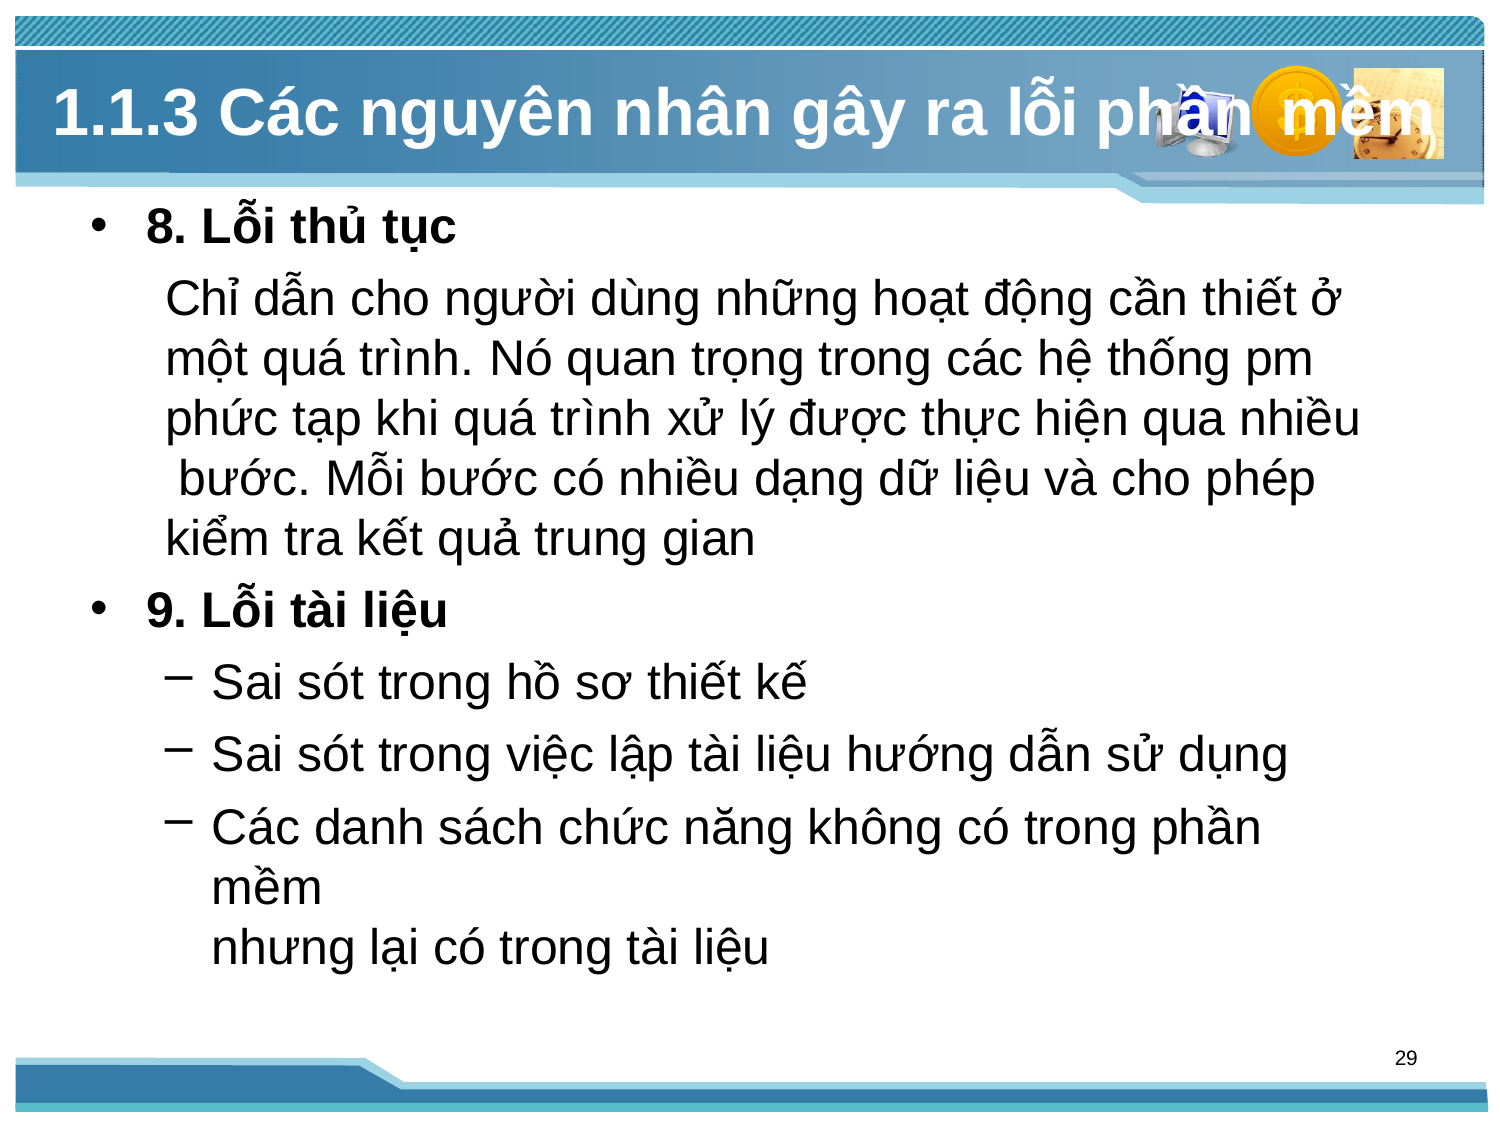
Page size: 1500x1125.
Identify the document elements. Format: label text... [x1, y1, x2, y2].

picture [15, 50, 1485, 188]
picture [1438, 181, 1485, 188]
picture [15, 16, 1485, 46]
title 1.1.3 Các nguyên nhân gây ra lỗi phần mềm [50, 66, 1438, 257]
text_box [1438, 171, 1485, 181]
slide_number 29 [1388, 1044, 1424, 1125]
text_box 8. Lỗi thủ tục Chỉ dẫn cho người dùng những hoạt động cần thiết ở một quá trình. Nó quan trọng trong các hệ thống pm phức tạp khi quá trình xử lý được thực hiện qua nhiều bước. Mỗi bước có nhiều dạng dữ liệu và cho phép kiểm tra kết quả trung gian 9. Lỗi tài liệu Sai sót trong hồ sơ thiết kế Sai sót trong việc lập tài liệu hướng dẫn sử dụng Các danh sách chức năng không có trong phần mềm nhưng lại có trong tài liệu [87, 179, 1394, 974]
